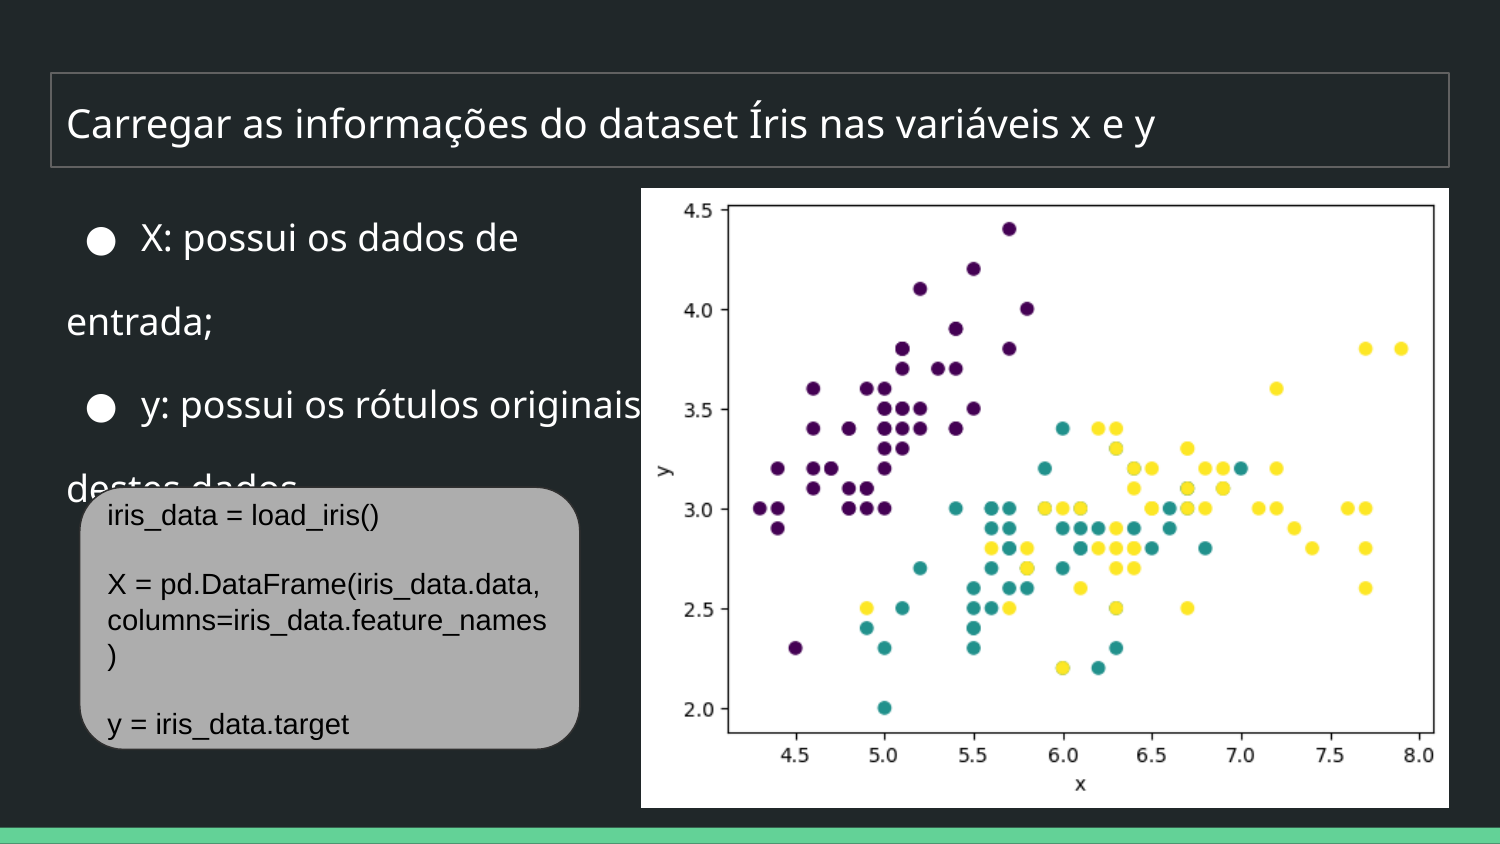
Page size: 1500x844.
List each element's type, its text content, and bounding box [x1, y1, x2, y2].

title Carregar as informações do dataset Íris nas variáveis x e y [51, 72, 1449, 167]
text_box iris_data = load_iris() X = pd.DataFrame(iris_data.data, columns=iris_data.feature_names) y = iris_data.target [79, 487, 580, 750]
list X: possui os dados de entrada; y: possui os rótulos originais destes dados. [51, 189, 639, 750]
picture [641, 188, 1450, 808]
